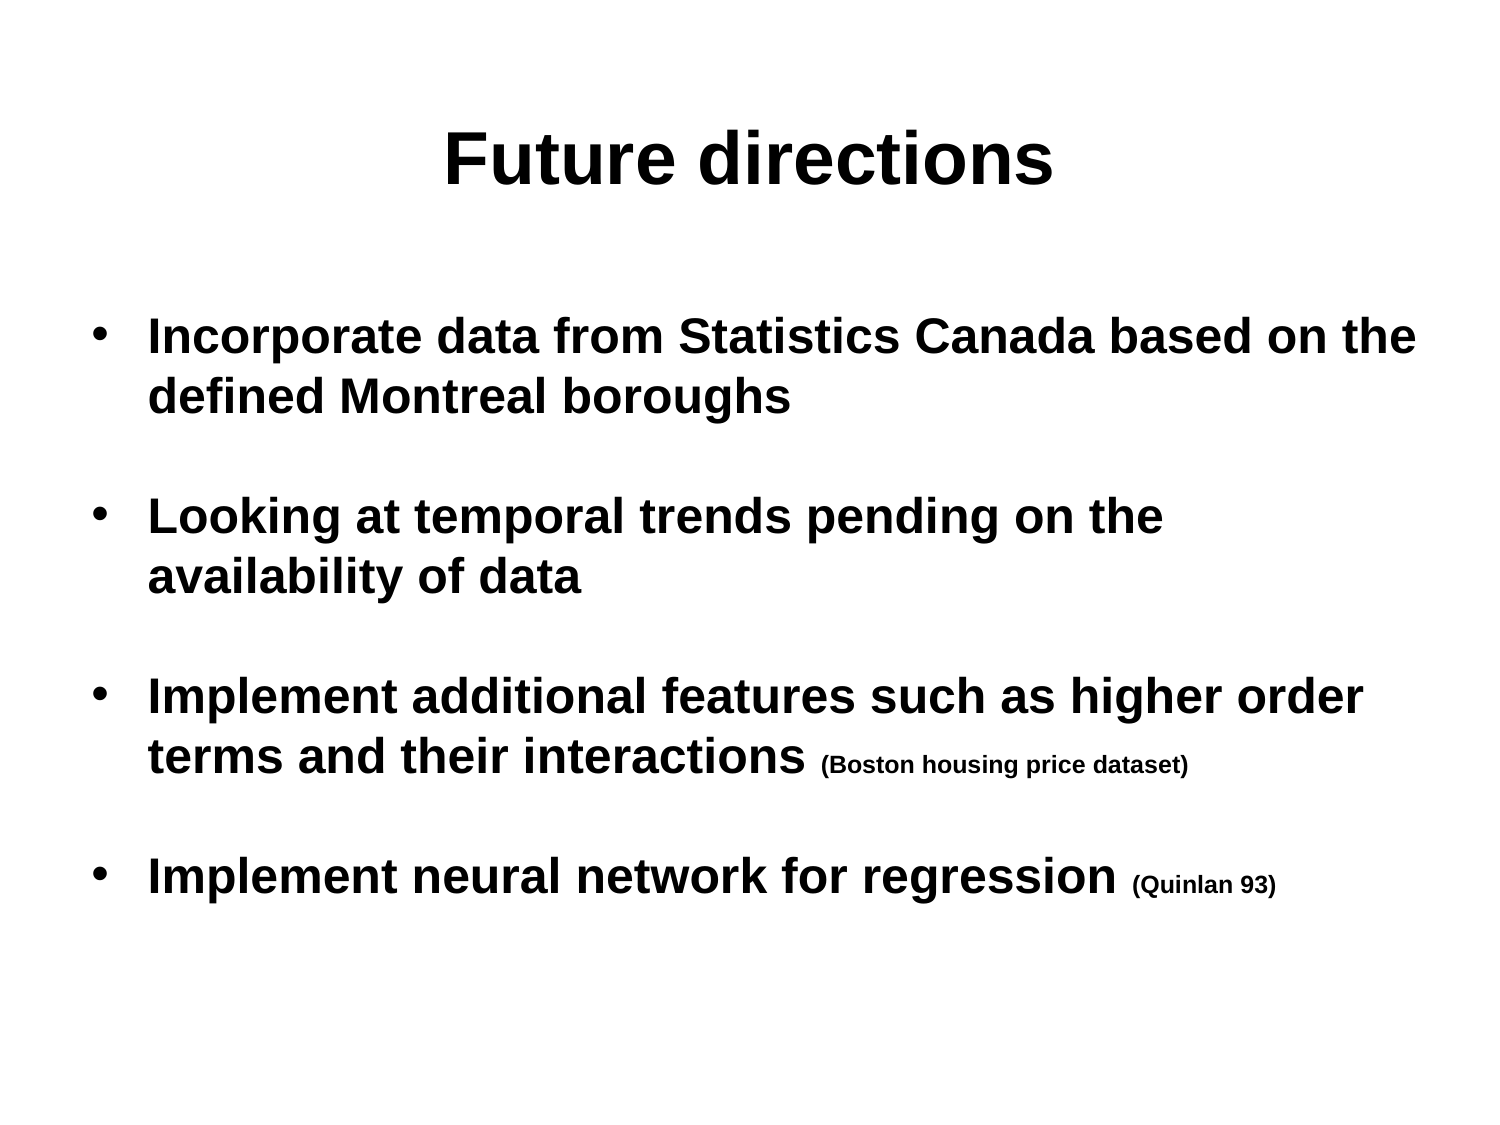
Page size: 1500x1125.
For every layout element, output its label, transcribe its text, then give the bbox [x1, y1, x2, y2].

text_box Future directions [29, 101, 1471, 207]
text_box Incorporate data from Statistics Canada based on the defined Montreal boroughs Looking at temporal trends pending on the availability of data Implement additional features such as higher order terms and their interactions (Boston housing price dataset) Implement neural network for regression (Quinlan 93) [76, 295, 1436, 911]
